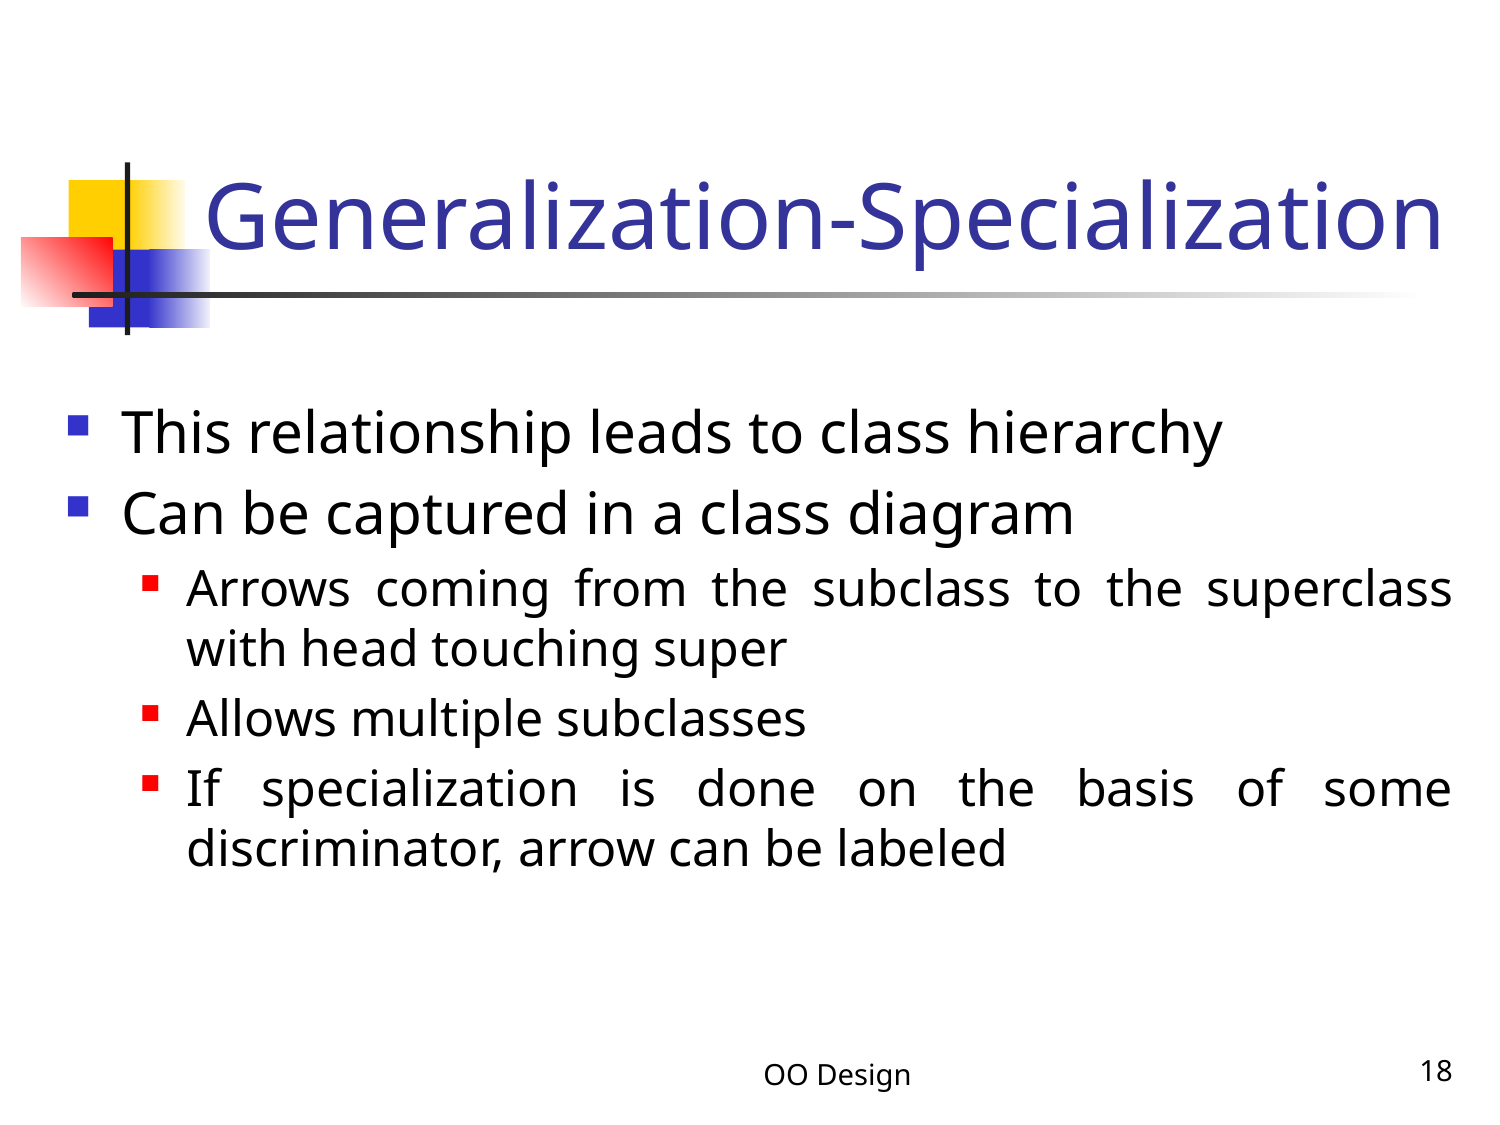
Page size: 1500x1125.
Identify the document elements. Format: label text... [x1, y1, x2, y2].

list This relationship leads to class hierarchy Can be captured in a class diagram Arrows coming from the subclass to the superclass with head touching super Allows multiple subclasses If specialization is done on the basis of some discriminator, arrow can be labeled [49, 387, 1470, 1007]
footer OO Design [599, 1023, 1076, 1100]
slide_number 18 [1154, 1023, 1468, 1100]
title Generalization-Specialization [188, 34, 1468, 276]
